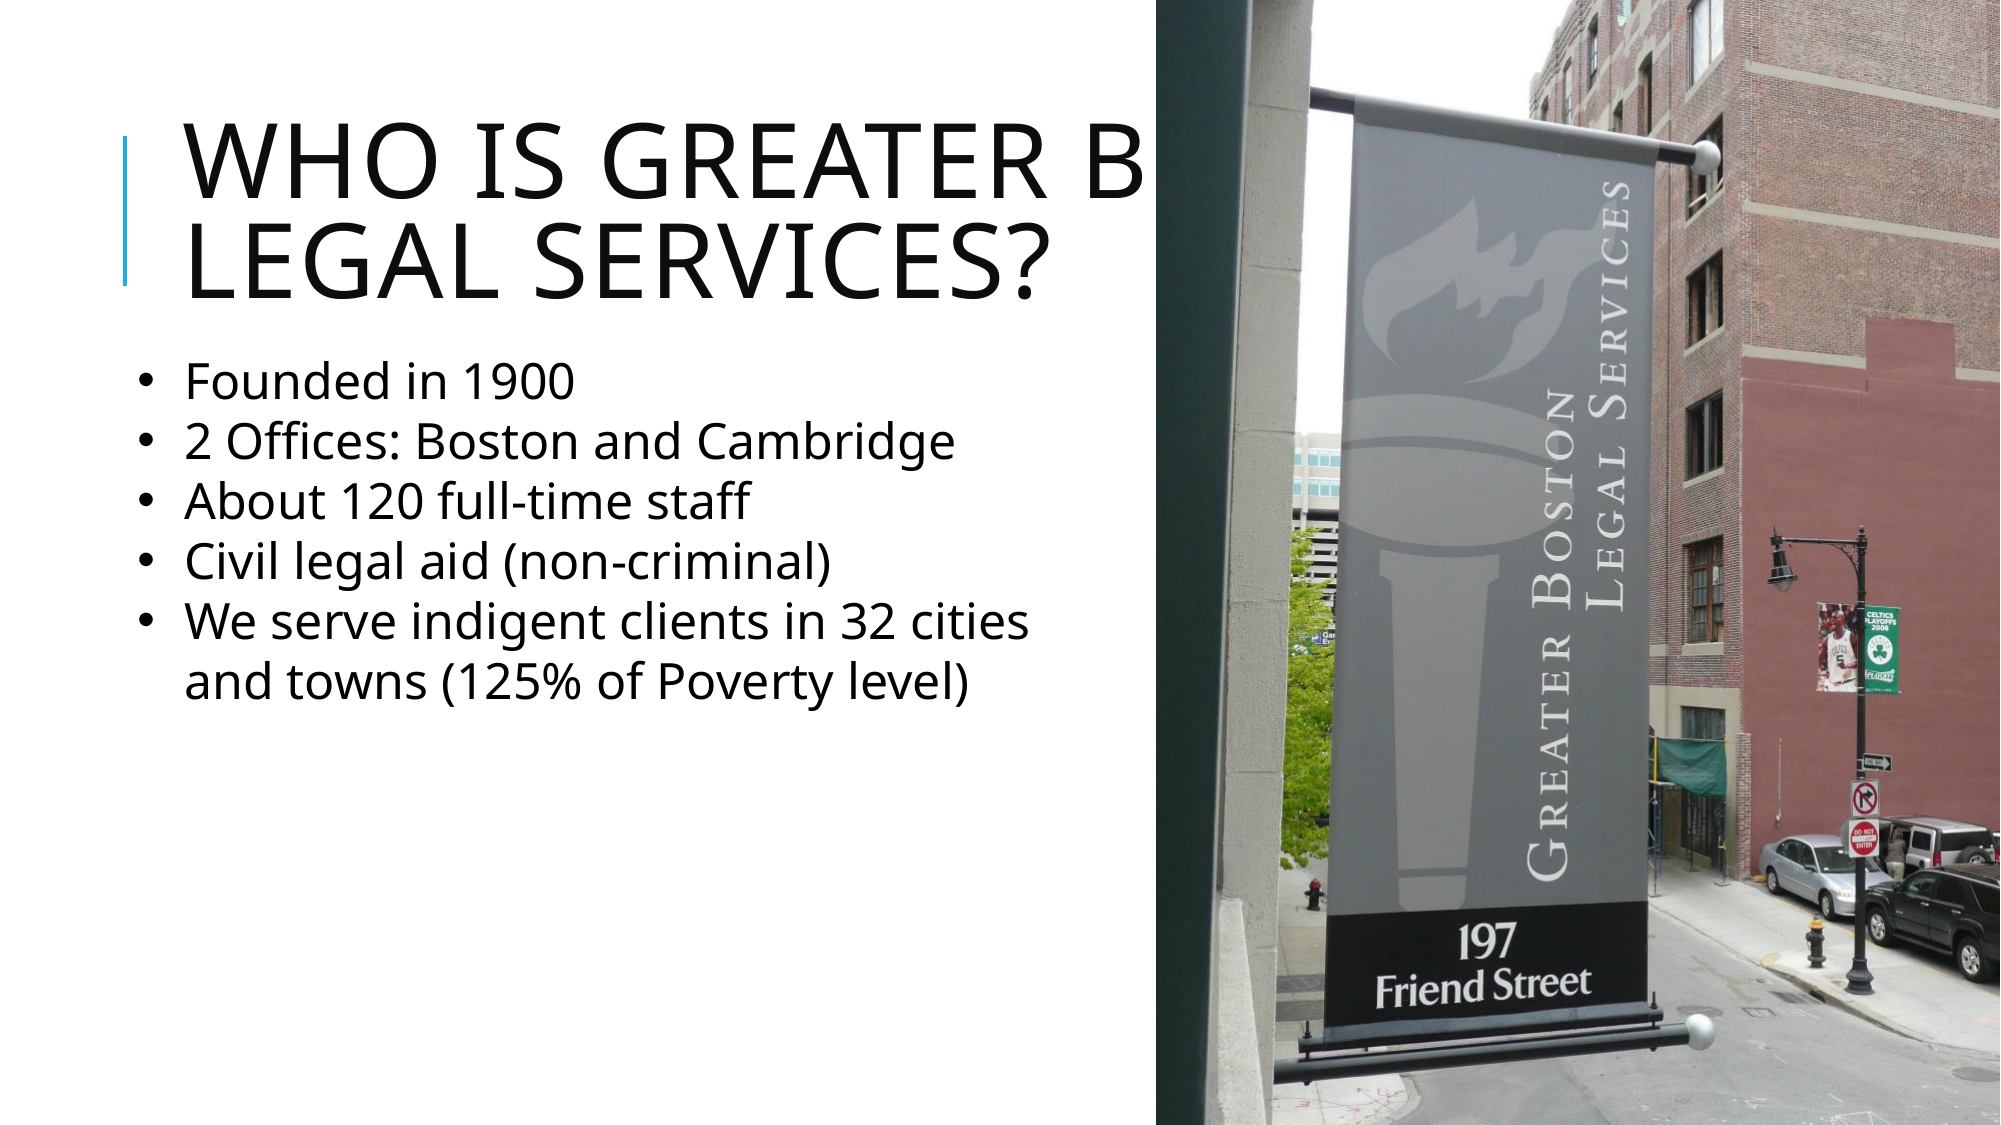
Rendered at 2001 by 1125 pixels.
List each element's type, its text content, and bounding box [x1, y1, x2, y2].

text_box Founded in 1900 2 Offices: Boston and Cambridge About 120 full-time staff Civil legal aid (non-criminal) We serve indigent clients in 32 cities and towns (125% of Poverty level) [122, 341, 1097, 777]
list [1155, 0, 2000, 1125]
title Who is Greater Boston Legal Services? [168, 96, 1149, 342]
